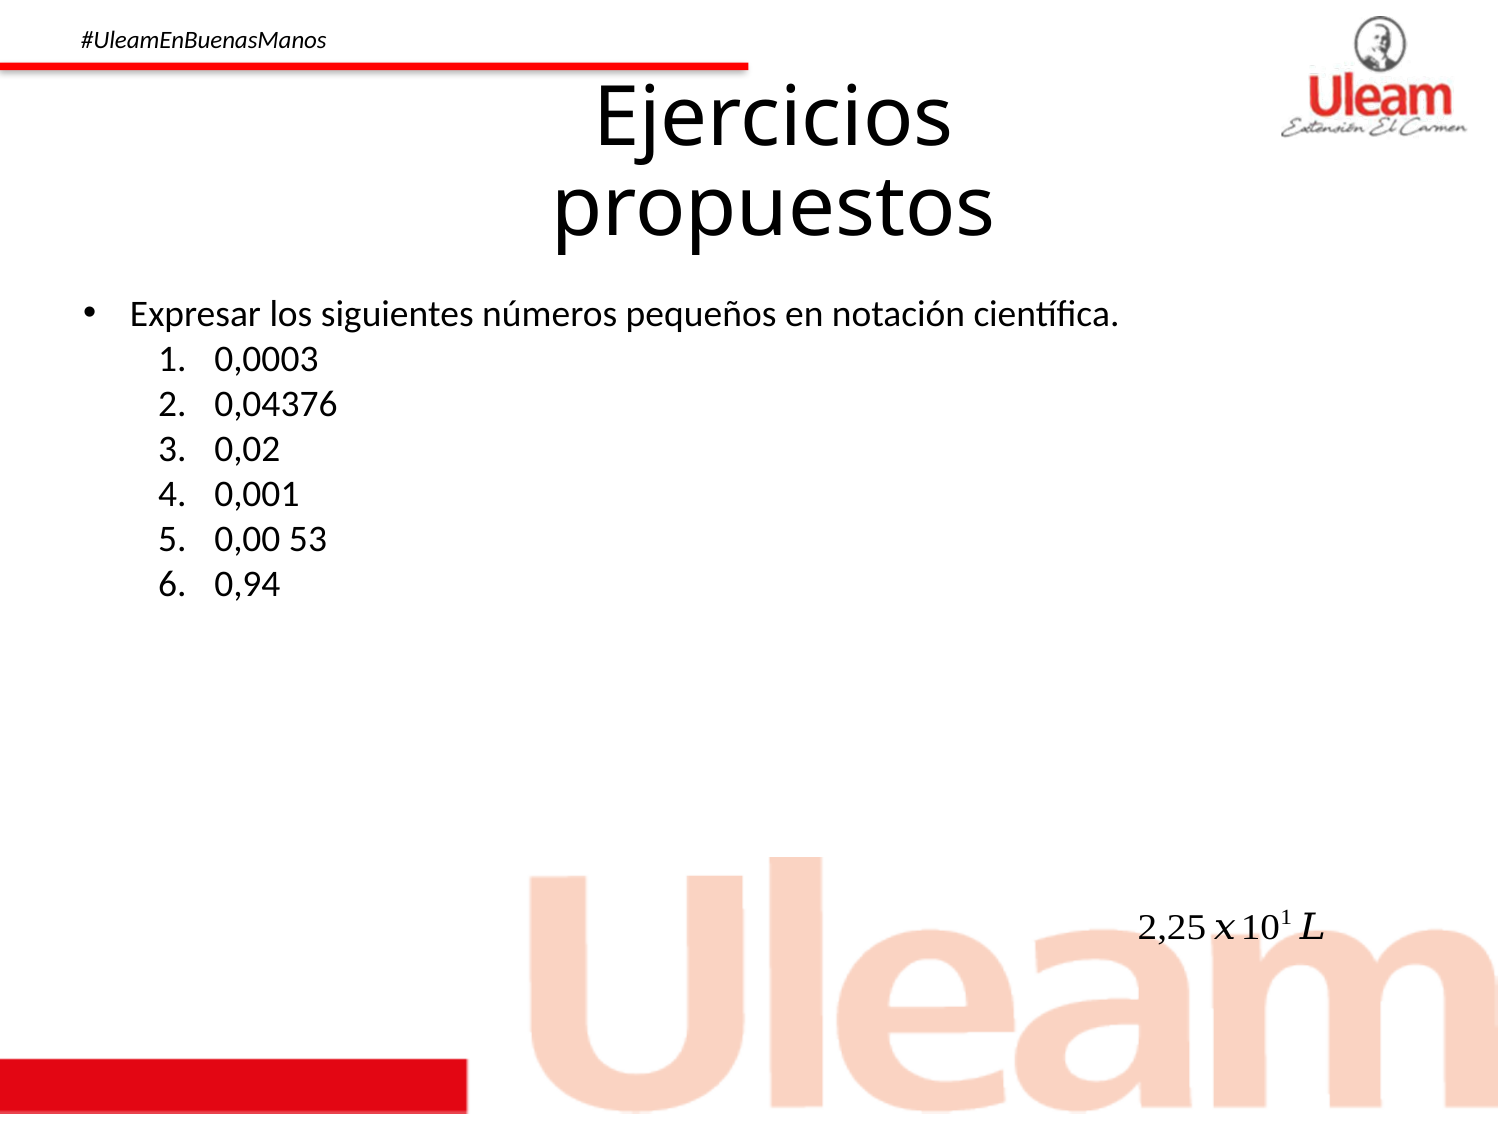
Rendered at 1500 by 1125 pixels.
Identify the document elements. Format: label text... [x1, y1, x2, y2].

text_box #UleamEnBuenasManos [66, 16, 846, 61]
text_box Expresar los siguientes números pequeños en notación científica. 0,0003 0,04376 0,02 0,001 0,00 53 0,94 [68, 281, 1326, 702]
picture [0, 857, 1498, 1114]
title Ejercicios propuestos [348, 148, 1199, 261]
picture [1280, 16, 1500, 149]
text_box [0, 62, 749, 71]
